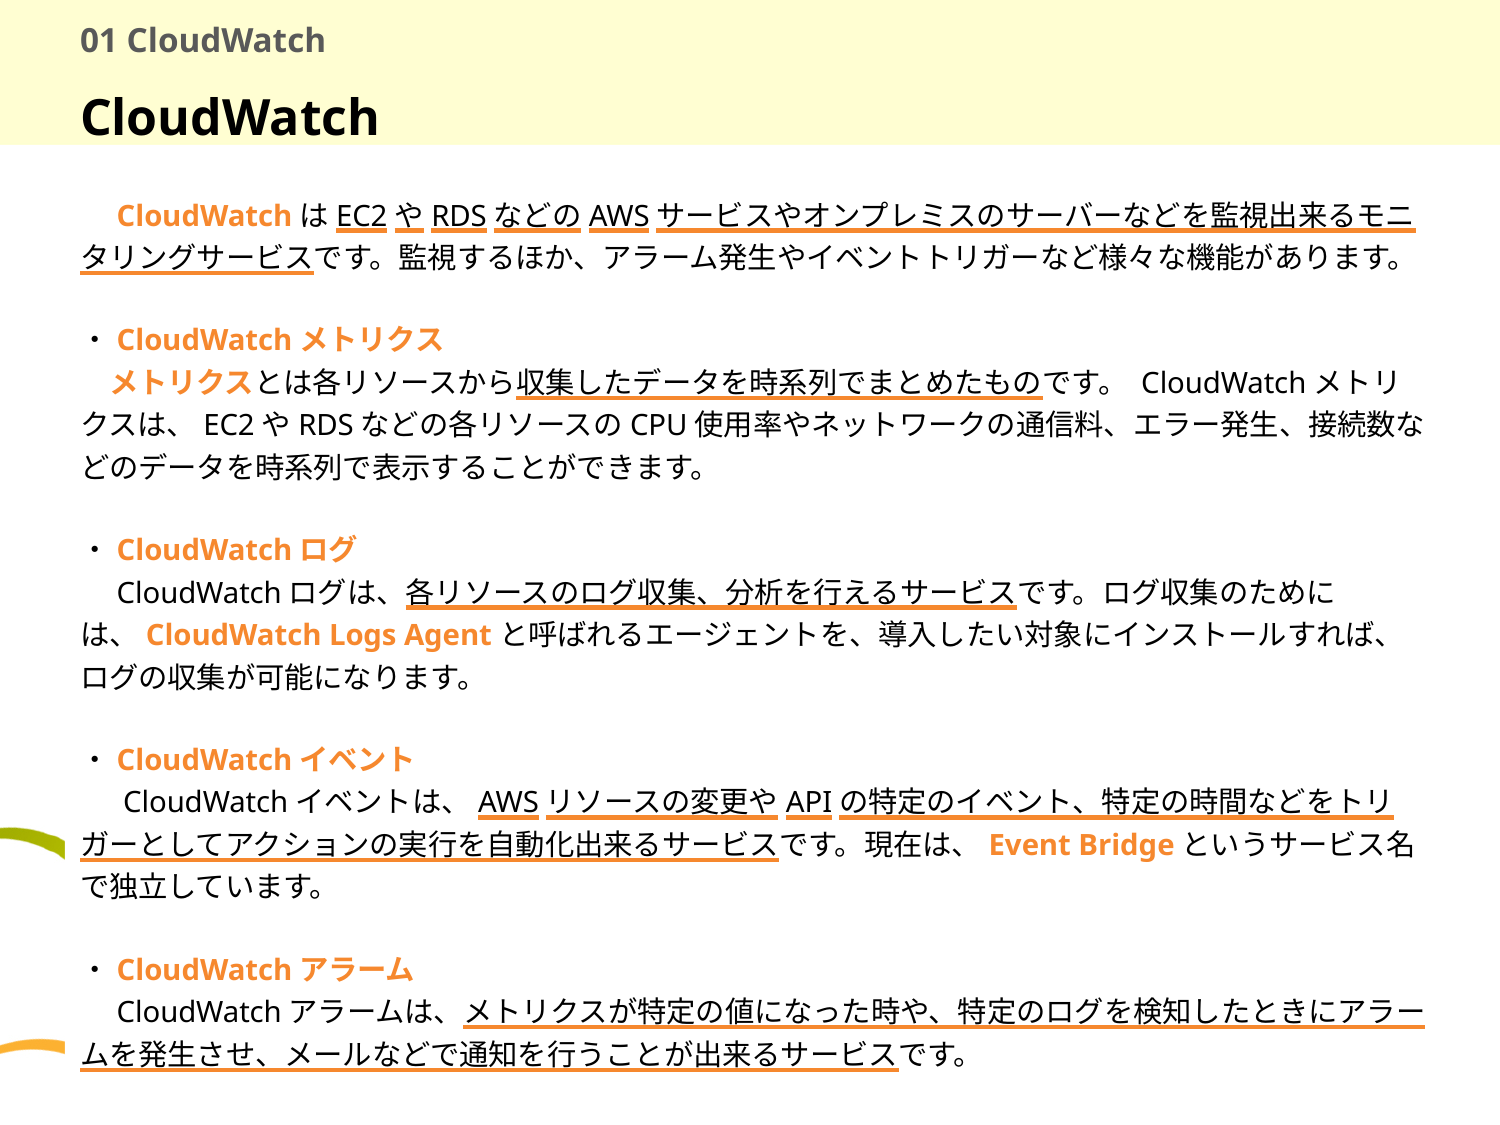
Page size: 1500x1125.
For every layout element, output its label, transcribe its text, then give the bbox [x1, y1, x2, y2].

text_box CloudWatch [64, 68, 1322, 164]
list CloudWatchはEC2やRDSなどのAWSサービスやオンプレミスのサーバーなどを監視出来るモニタリングサービスです。監視するほか、アラーム発生やイベントトリガーなど様々な機能があります。 ・CloudWatchメトリクス メトリクスとは各リソースから収集したデータを時系列でまとめたものです。 CloudWatchメトリクスは、EC2やRDSなどの各リソースのCPU使用率やネットワークの通信料、エラー発生、接続数などのデータを時系列で表示することができます。 ・CloudWatchログ CloudWatchログは、各リソースのログ収集、分析を行えるサービスです。ログ収集のためには、CloudWatch Logs Agentと呼ばれるエージェントを、導入したい対象にインストールすれば、ログの収集が可能になります。 ・CloudWatchイベント CloudWatchイベントは、AWSリソースの変更やAPIの特定のイベント、特定の時間などをトリガーとしてアクションの実行を自動化出来るサービスです。現在は、Event Bridgeというサービス名で独立しています。 ・CloudWatchアラーム CloudWatchアラームは、メトリクスが特定の値になった時や、特定のログを検知したときにアラームを発生させ、メールなどで通知を行うことが出来るサービスです。 [64, 184, 1444, 1125]
picture [0, 0, 1500, 1125]
title 01 CloudWatch [64, 0, 621, 68]
